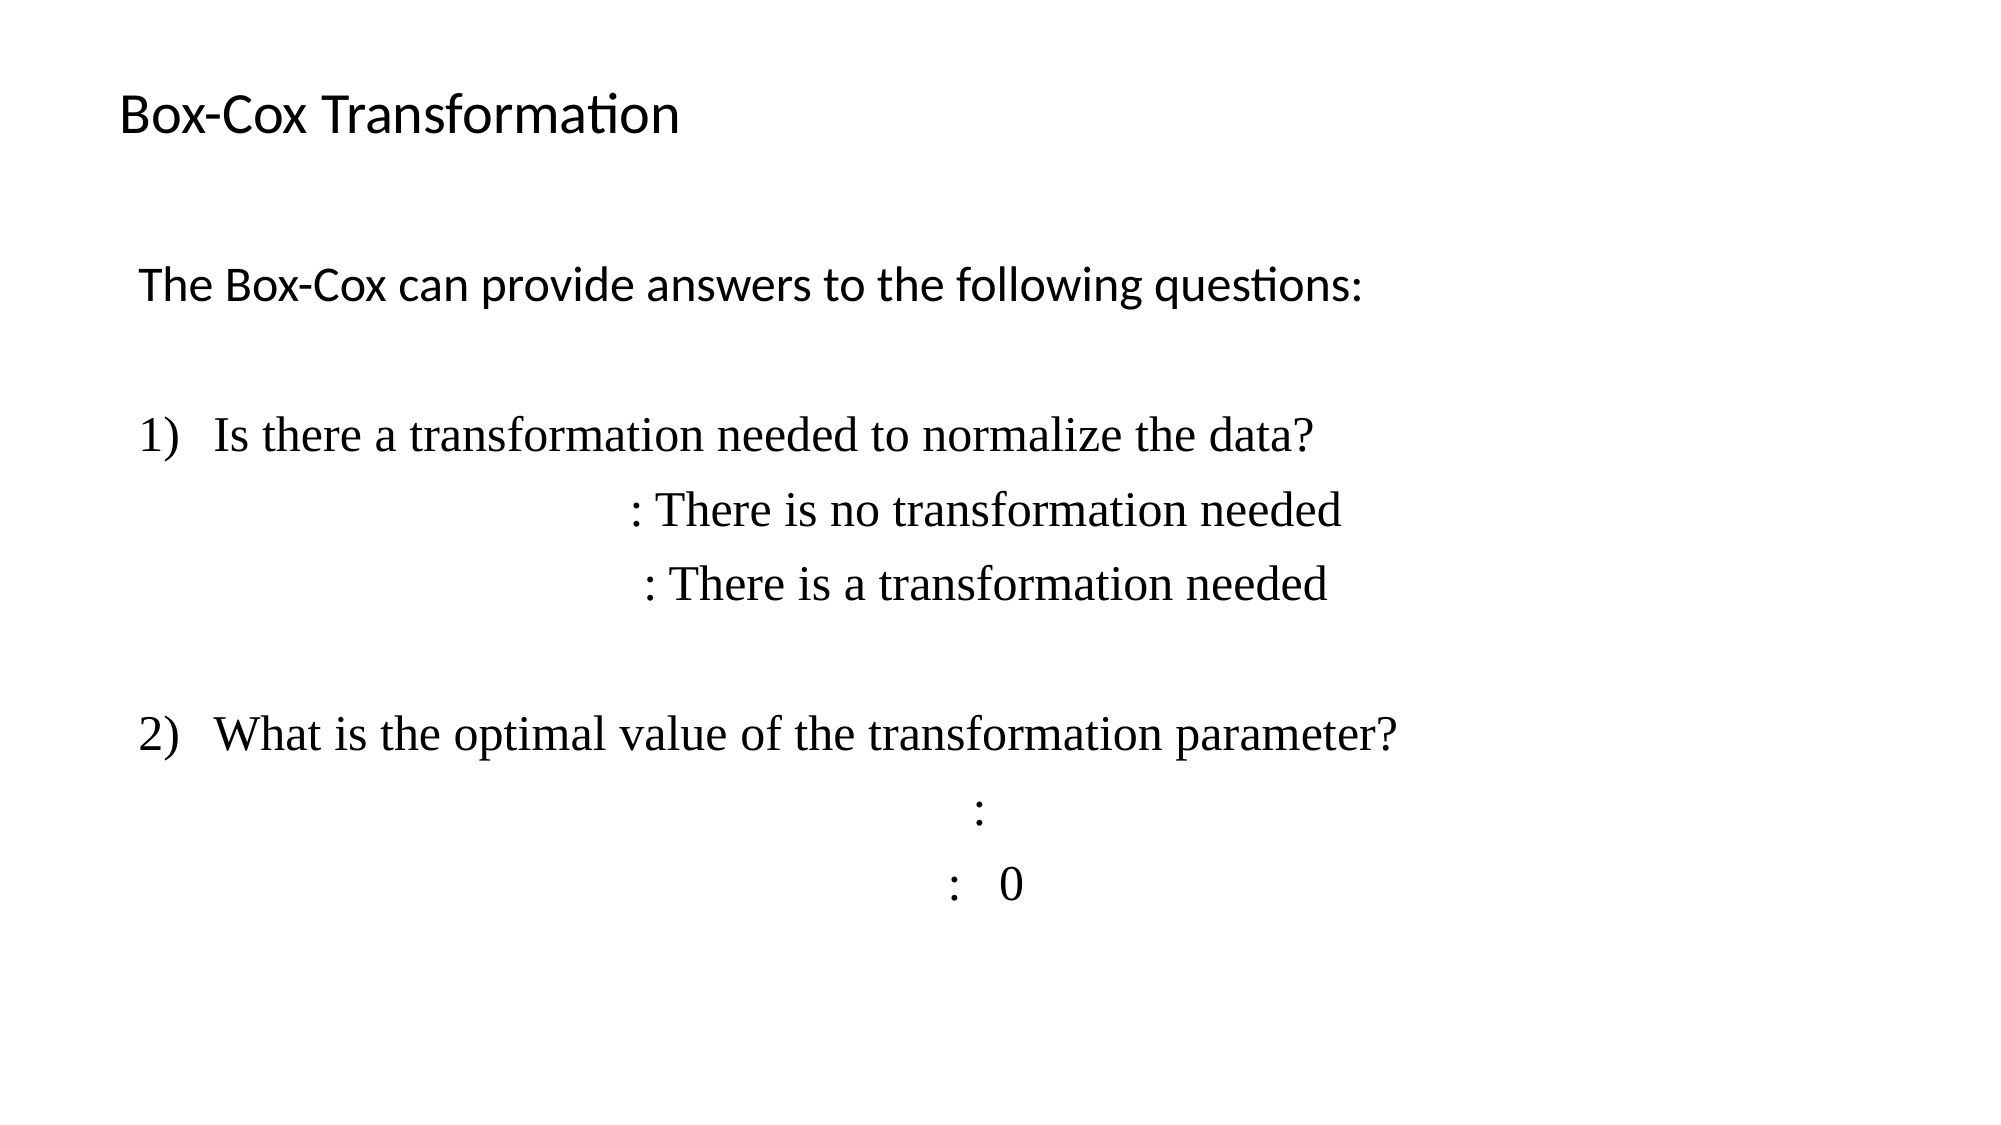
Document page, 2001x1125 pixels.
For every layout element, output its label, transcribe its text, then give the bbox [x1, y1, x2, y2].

title Box-Cox Transformation [104, 33, 1830, 197]
